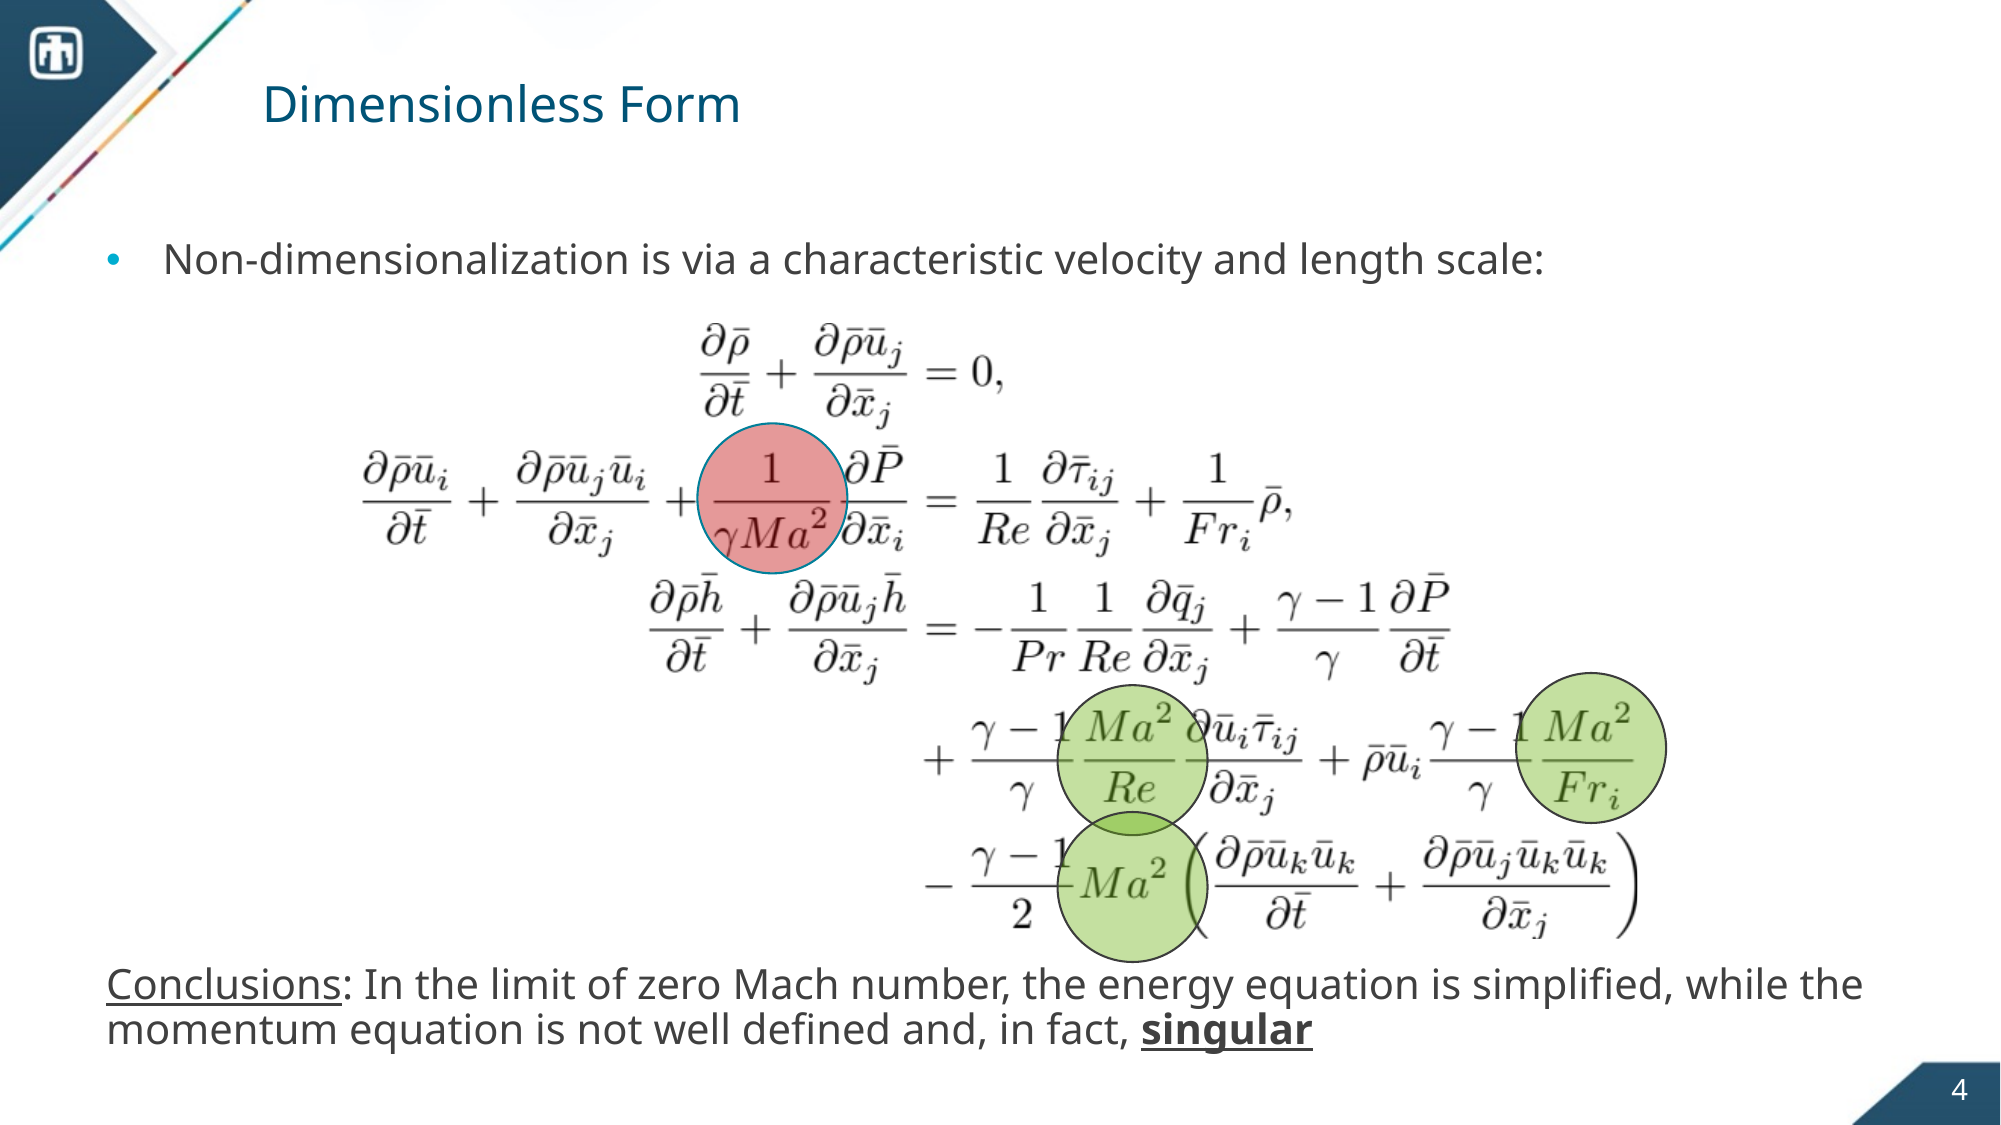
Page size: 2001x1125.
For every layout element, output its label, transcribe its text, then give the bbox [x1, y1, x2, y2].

title Dimensionless Form [262, 42, 1919, 170]
picture [0, 0, 2001, 1125]
slide_number 4 [1919, 1061, 2000, 1122]
text_box [1077, 939, 1188, 964]
list Non-dimensionalization is via a characteristic velocity and length scale: Conclusions: In the limit of zero Mach number, the energy equation is simplified, while the momentum equation is not well defined and, in fact, singular [106, 231, 1919, 1083]
text_box [1638, 688, 1668, 808]
